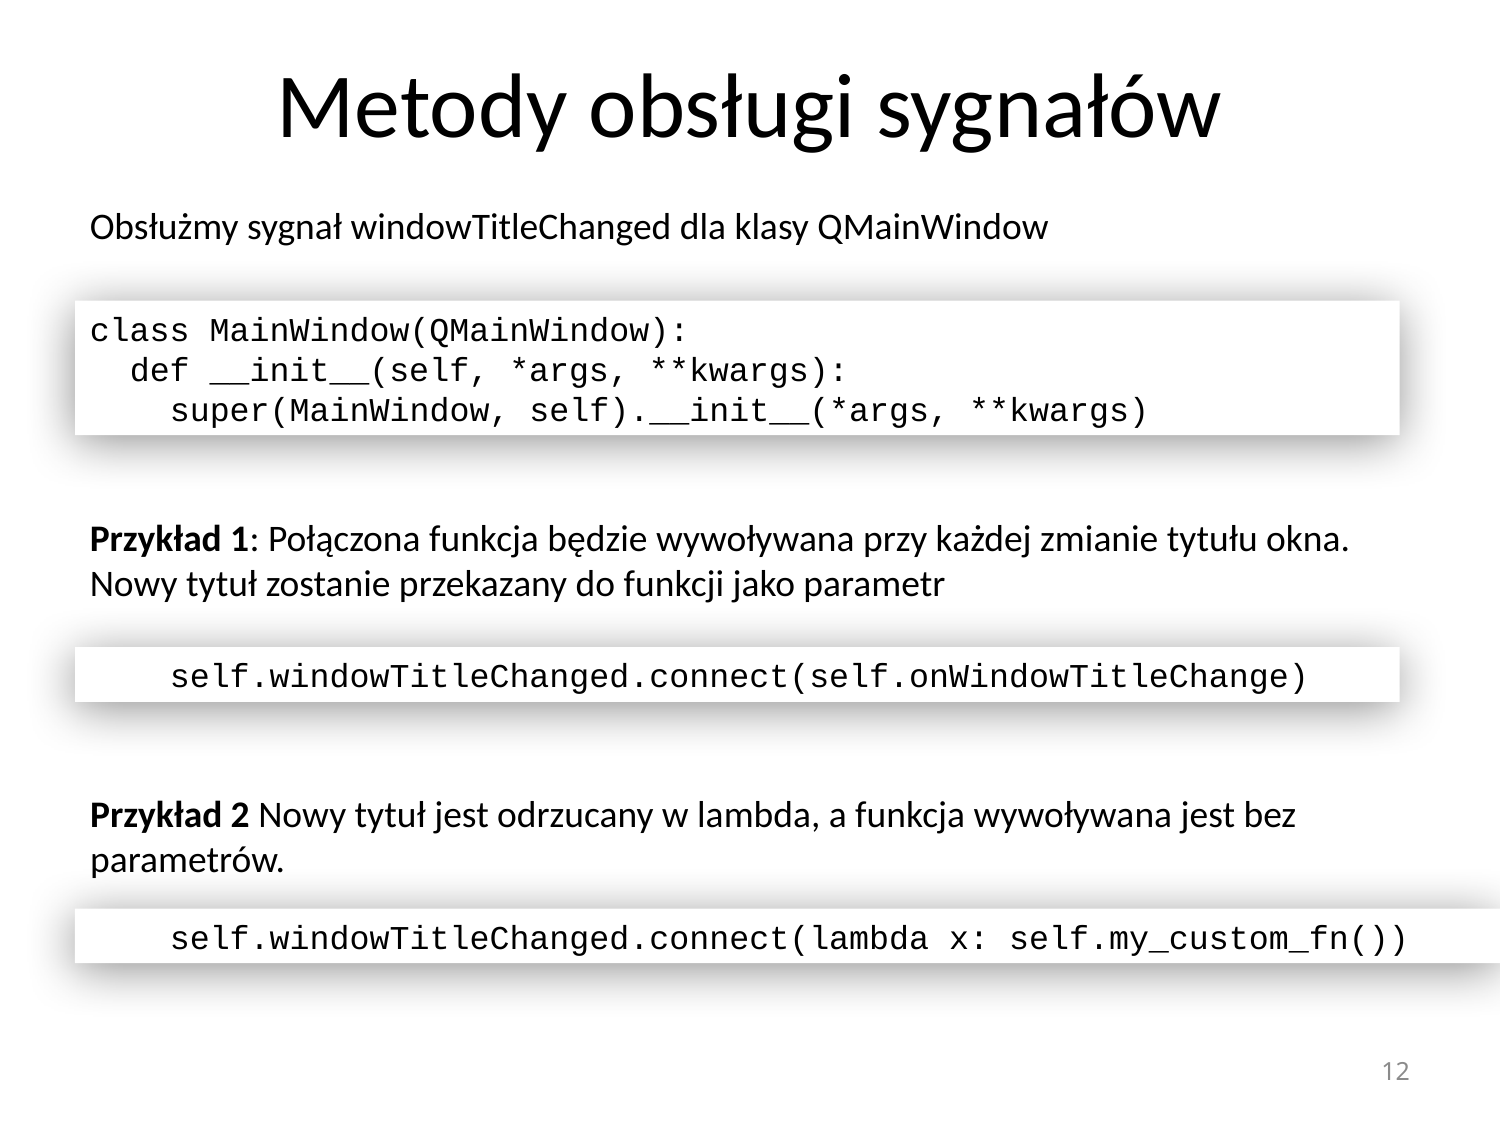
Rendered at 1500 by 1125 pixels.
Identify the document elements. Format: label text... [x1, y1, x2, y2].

slide_number 12 [1074, 1042, 1425, 1103]
text_box Przykład 2 Nowy tytuł jest odrzucany w lambda, a funkcja wywoływana jest bez parametrów. [75, 783, 1400, 888]
text_box self.windowTitleChanged.connect(lambda x: self.my_custom_fn()) [74, 908, 1500, 964]
text_box Przykład 1: Połączona funkcja będzie wywoływana przy każdej zmianie tytułu okna. Nowy tytuł zostanie przekazany do funkcji jako parametr [75, 506, 1400, 611]
text_box class MainWindow(QMainWindow): def __init__(self, *args, **kwargs): super(MainWindow, self).__init__(*args, **kwargs) [75, 300, 1400, 436]
title Metody obsługi sygnałów [74, 7, 1426, 196]
text_box Obsłużmy sygnał windowTitleChanged dla klasy QMainWindow [75, 194, 1075, 255]
text_box self.windowTitleChanged.connect(self.onWindowTitleChange) [75, 647, 1400, 702]
